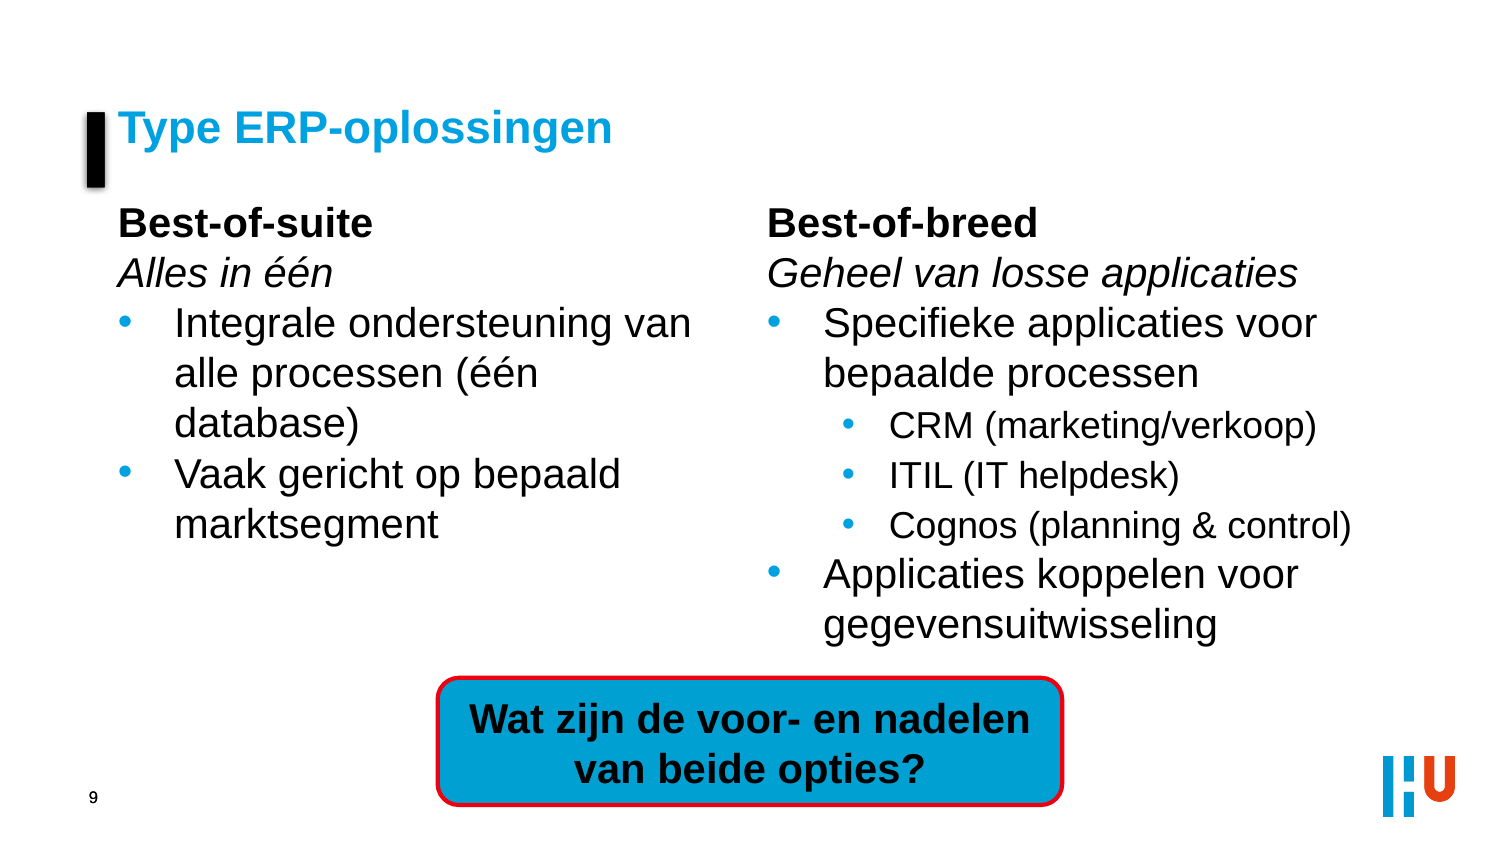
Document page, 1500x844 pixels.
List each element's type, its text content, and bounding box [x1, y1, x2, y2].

text_box Wat zijn de voor- en nadelen van beide opties? [437, 677, 1063, 806]
picture [1394, 756, 1455, 817]
list Type ERP-oplossingen [117, 102, 1357, 178]
list Best-of-suite Alles in één Integrale ondersteuning van alle processen (één database) Vaak gericht op bepaald marktsegment Best-of-breed Geheel van losse applicaties Specifieke applicaties voor bepaalde processen CRM (marketing/verkoop) ITIL (IT helpdesk) Cognos (planning & control) Applicaties koppelen voor gegevensuitwisseling [117, 196, 1357, 737]
